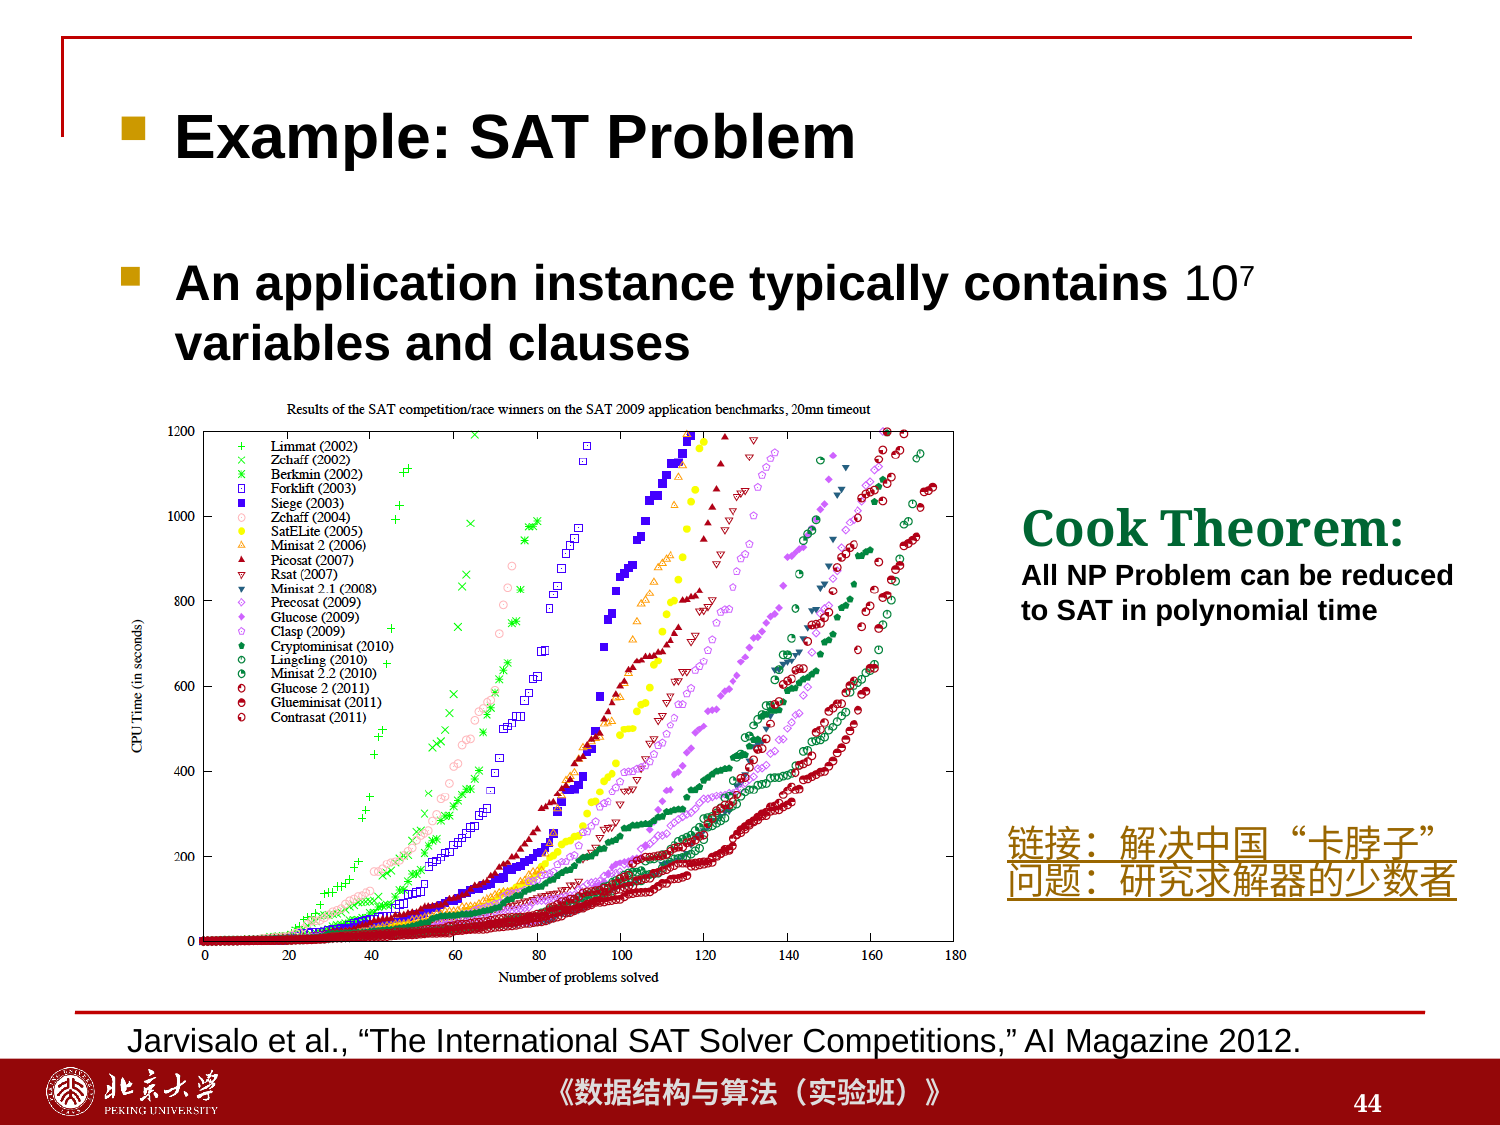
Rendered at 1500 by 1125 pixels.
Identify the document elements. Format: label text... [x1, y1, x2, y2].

picture [116, 392, 980, 994]
text_box Cook Theorem: All NP Problem can be reduced to SAT in polynomial time [1006, 489, 1494, 634]
title Example: SAT Problem [103, 59, 1398, 208]
slide_number 44 [1059, 1074, 1397, 1125]
picture [46, 1067, 218, 1116]
text_box Jarvisalo et al., “The International SAT Solver Competitions,” AI Magazine 2012. [112, 1011, 1367, 1066]
list An application instance typically contains 107 variables and clauses [103, 243, 1398, 1017]
text_box 链接：解决中国“卡脖子”问题：研究求解器的少数者 [992, 812, 1481, 882]
